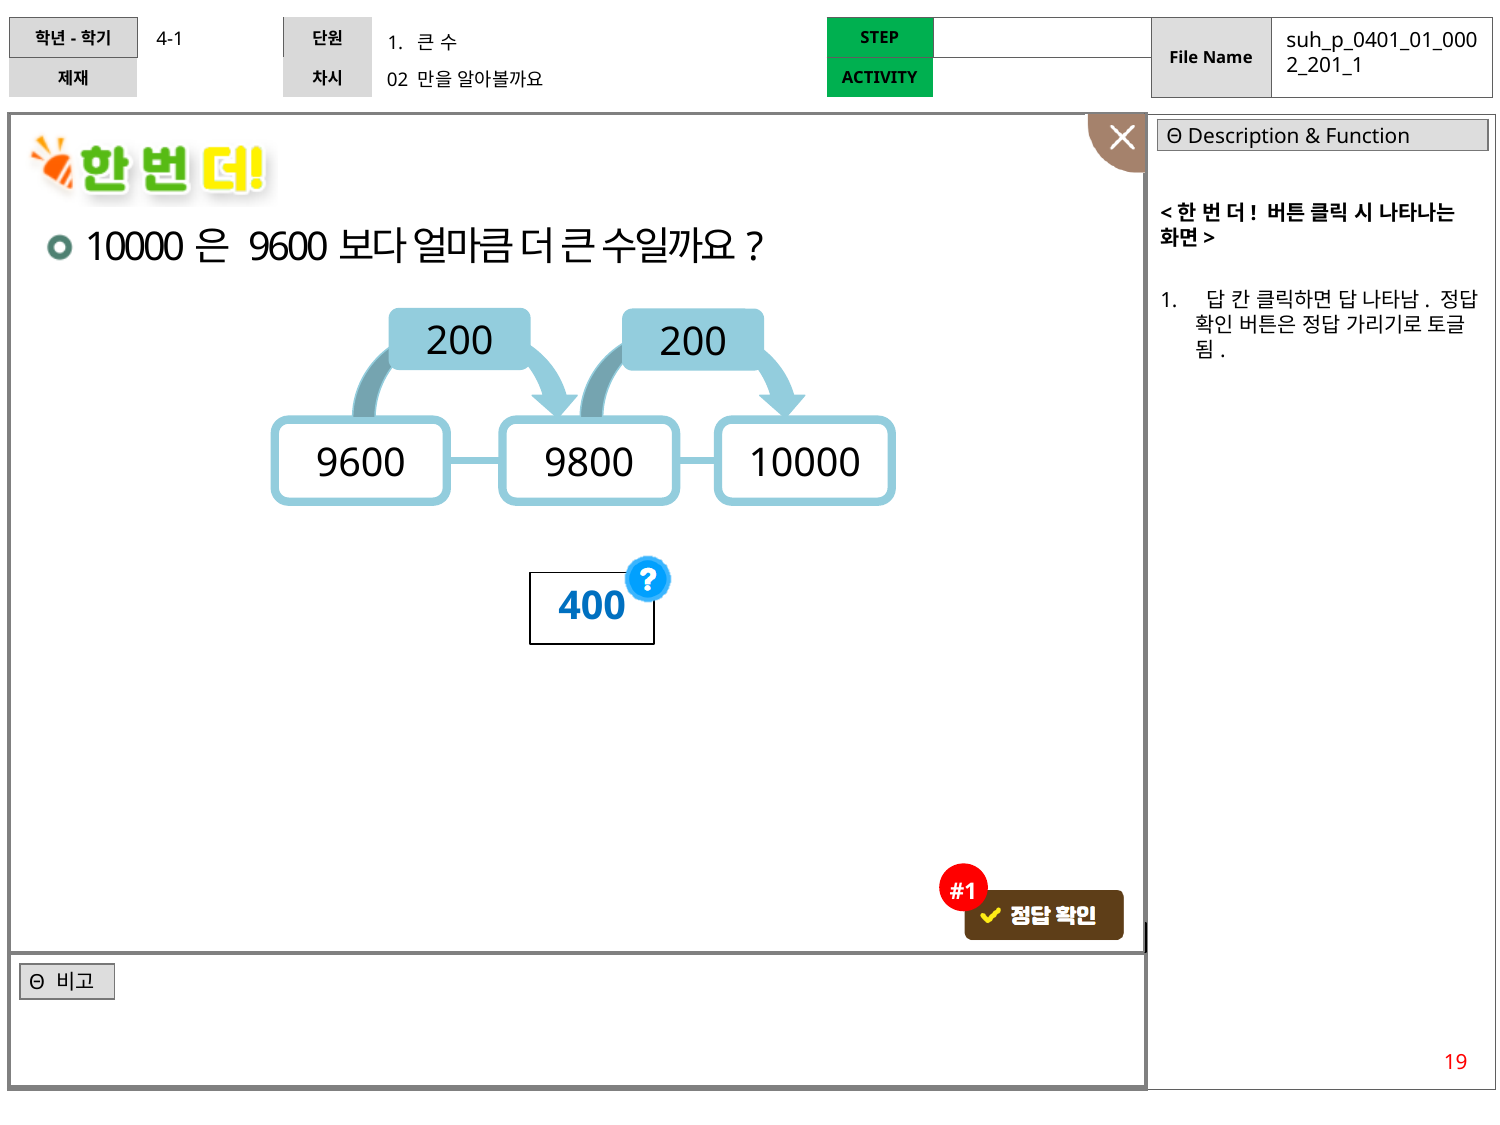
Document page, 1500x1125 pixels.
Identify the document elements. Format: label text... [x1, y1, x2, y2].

text_box 9800 [502, 468, 677, 502]
text_box 4-1 [141, 18, 284, 55]
text_box suh_p_0401_01_0002_201_1 [1271, 18, 1500, 84]
text_box 10000 [717, 465, 892, 502]
picture [41, 225, 77, 263]
picture [963, 887, 1126, 941]
text_box 400 [530, 572, 655, 645]
table_header Θ Description & Function [1158, 120, 1487, 150]
text_box <한 번 더! 버튼 클릭 시 나타나는 화면> 답 칸 클릭하면 답 나타남. 정답 확인 버튼은 정답 가리기로 토글 됨. [1145, 160, 1500, 401]
text_box 02 만을 알아볼까요 [372, 60, 821, 96]
text_box #1 [937, 861, 990, 913]
text_box 1. 큰 수 [372, 23, 828, 48]
picture [618, 549, 678, 609]
text_box 10000 [718, 419, 892, 460]
text_box 200 [388, 307, 531, 371]
text_box 9800 [502, 419, 677, 459]
text_box 200 [622, 308, 765, 371]
picture [1084, 113, 1145, 173]
text_box 10000은 9600보다 얼마큼 더 큰 수일까요? [70, 213, 1140, 277]
text_box [759, 351, 805, 418]
text_box 9600 [274, 419, 447, 502]
picture [17, 119, 279, 207]
text_box [529, 346, 578, 418]
text_box [8, 111, 1146, 954]
